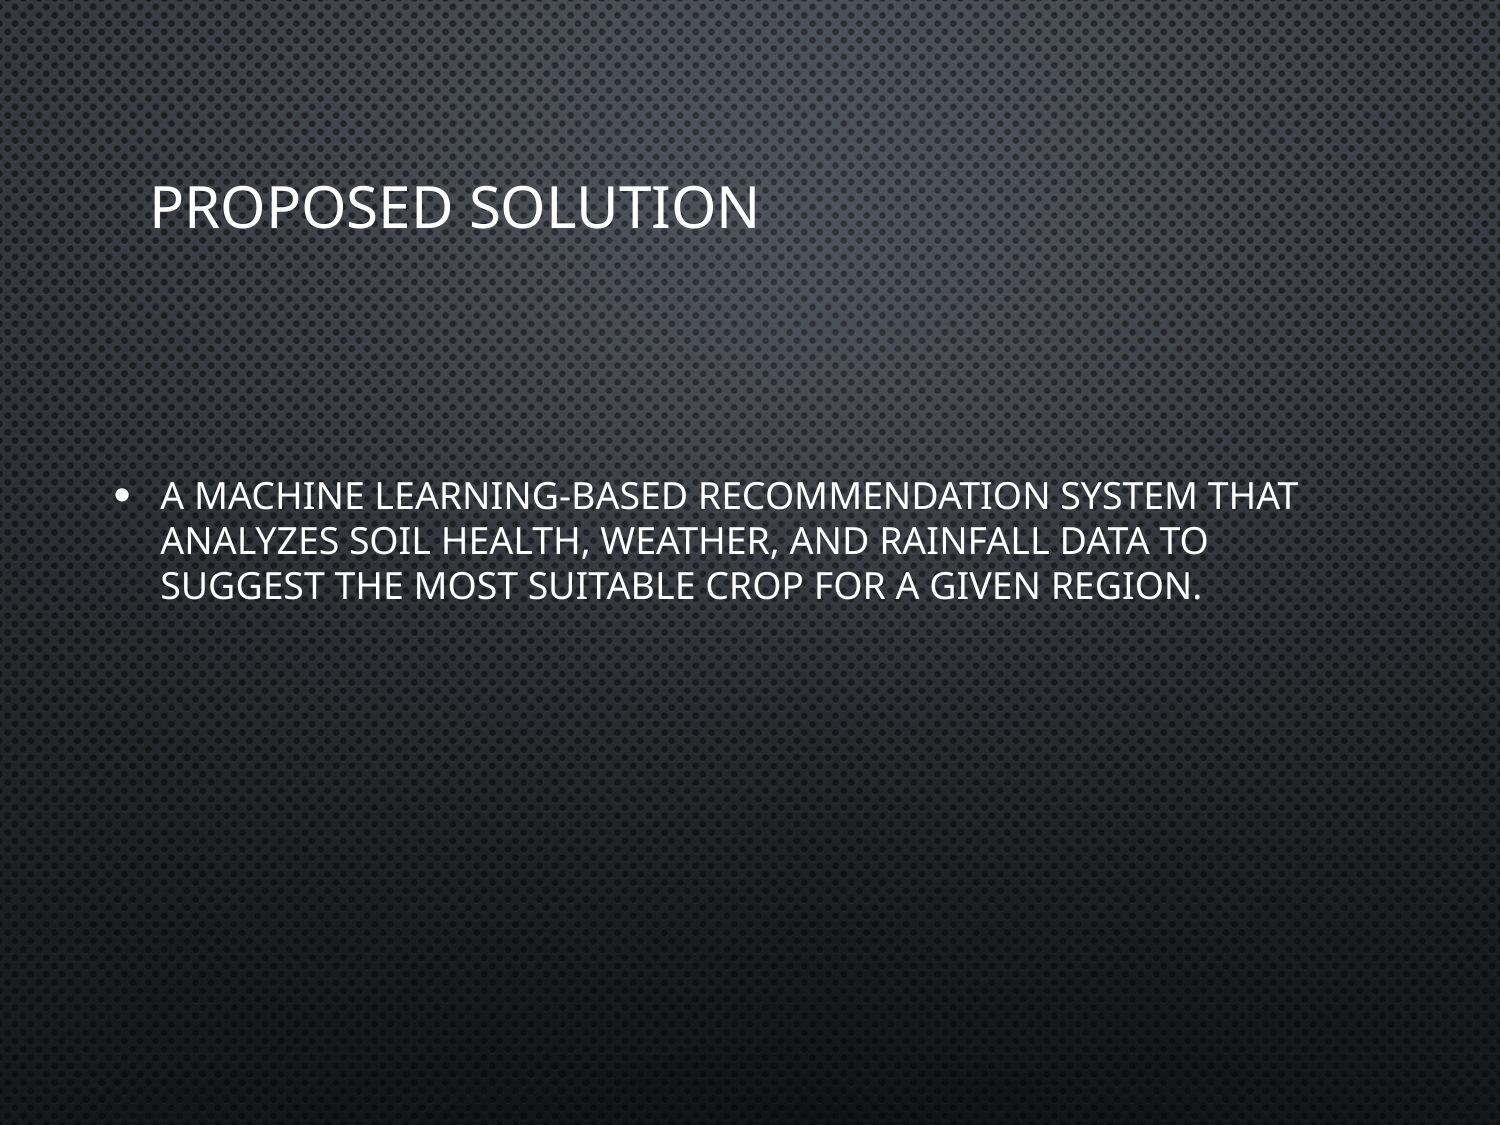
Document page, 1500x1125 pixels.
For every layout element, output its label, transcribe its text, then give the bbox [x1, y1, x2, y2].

list A Machine Learning-based recommendation system that analyzes soil health, weather, and rainfall data to suggest the most suitable crop for a given region. [98, 294, 1331, 785]
title Proposed Solution [134, 97, 1367, 314]
